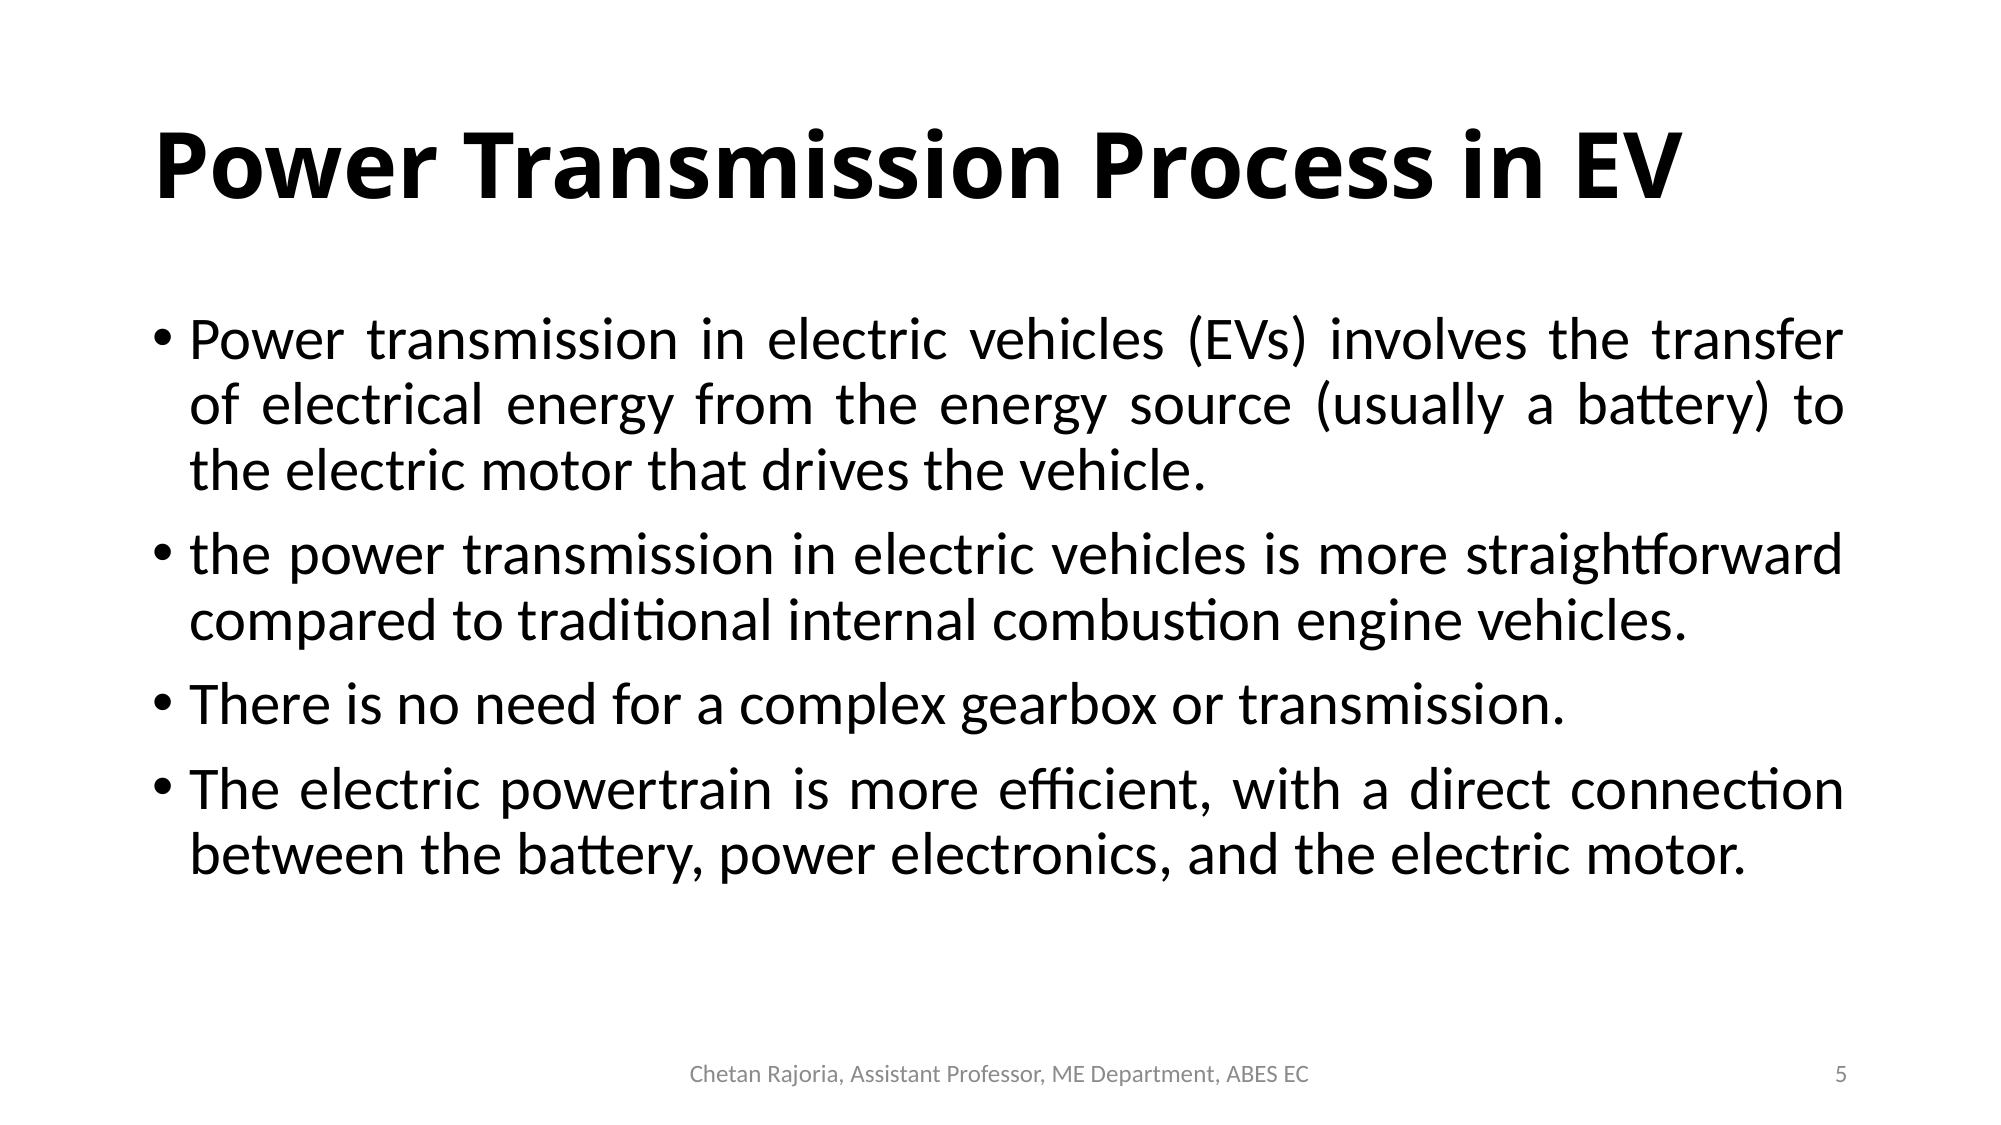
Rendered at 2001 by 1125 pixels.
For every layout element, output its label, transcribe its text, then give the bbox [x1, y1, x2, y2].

title Power Transmission Process in EV [137, 59, 1863, 278]
footer Chetan Rajoria, Assistant Professor, ME Department, ABES EC [662, 1042, 1338, 1103]
slide_number 5 [1412, 1042, 1863, 1103]
list Power transmission in electric vehicles (EVs) involves the transfer of electrical energy from the energy source (usually a battery) to the electric motor that drives the vehicle. the power transmission in electric vehicles is more straightforward compared to traditional internal combustion engine vehicles. There is no need for a complex gearbox or transmission. The electric powertrain is more efficient, with a direct connection between the battery, power electronics, and the electric motor. [137, 299, 1863, 1014]
